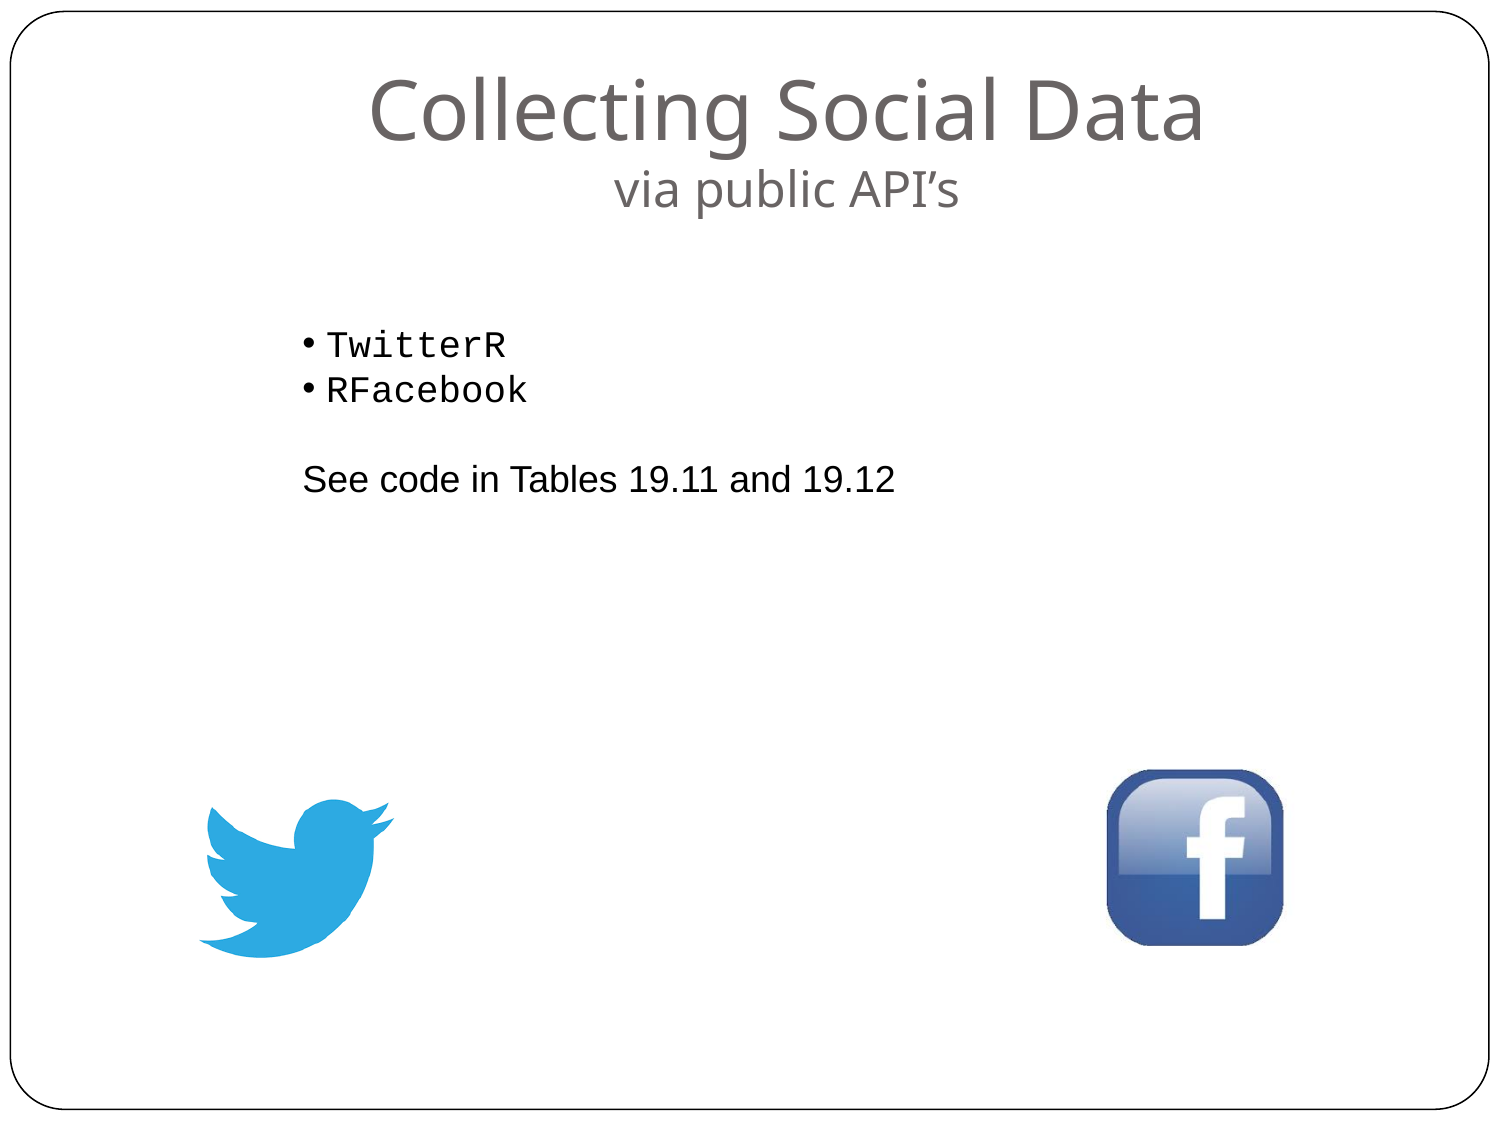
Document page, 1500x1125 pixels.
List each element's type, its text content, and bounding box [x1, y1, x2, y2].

picture [1099, 762, 1295, 955]
text_box TwitterR RFacebook See code in Tables 19.11 and 19.12 [287, 312, 1413, 510]
title Collecting Social Data via public API’s [150, 45, 1425, 233]
picture [187, 787, 397, 966]
